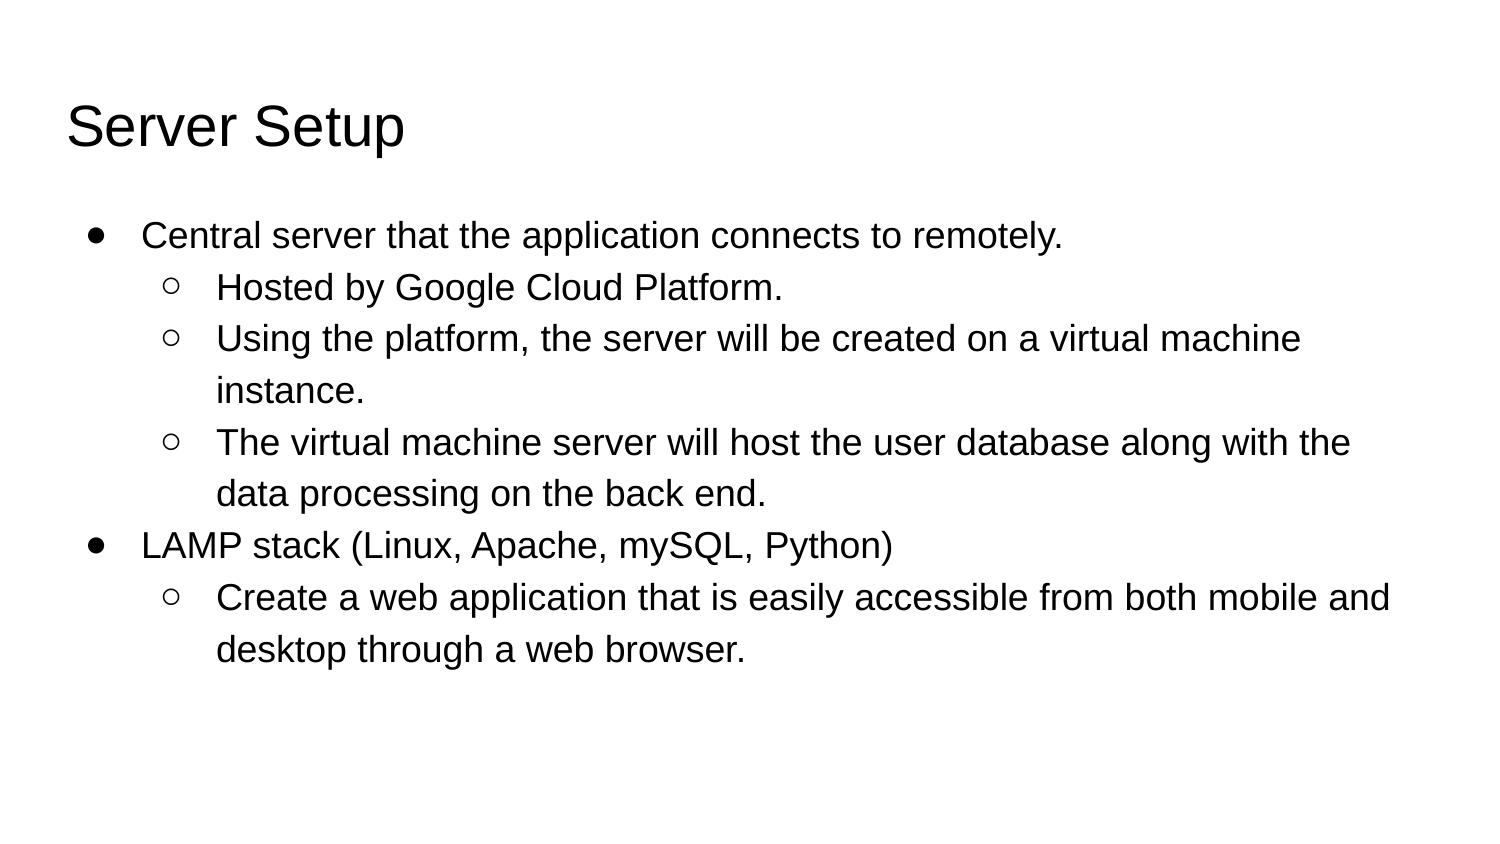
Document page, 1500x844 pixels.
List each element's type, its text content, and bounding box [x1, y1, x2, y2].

list Central server that the application connects to remotely. Hosted by Google Cloud Platform. Using the platform, the server will be created on a virtual machine instance. The virtual machine server will host the user database along with the data processing on the back end. LAMP stack (Linux, Apache, mySQL, Python) Create a web application that is easily accessible from both mobile and desktop through a web browser. [51, 189, 1449, 750]
title Server Setup [51, 72, 1449, 167]
